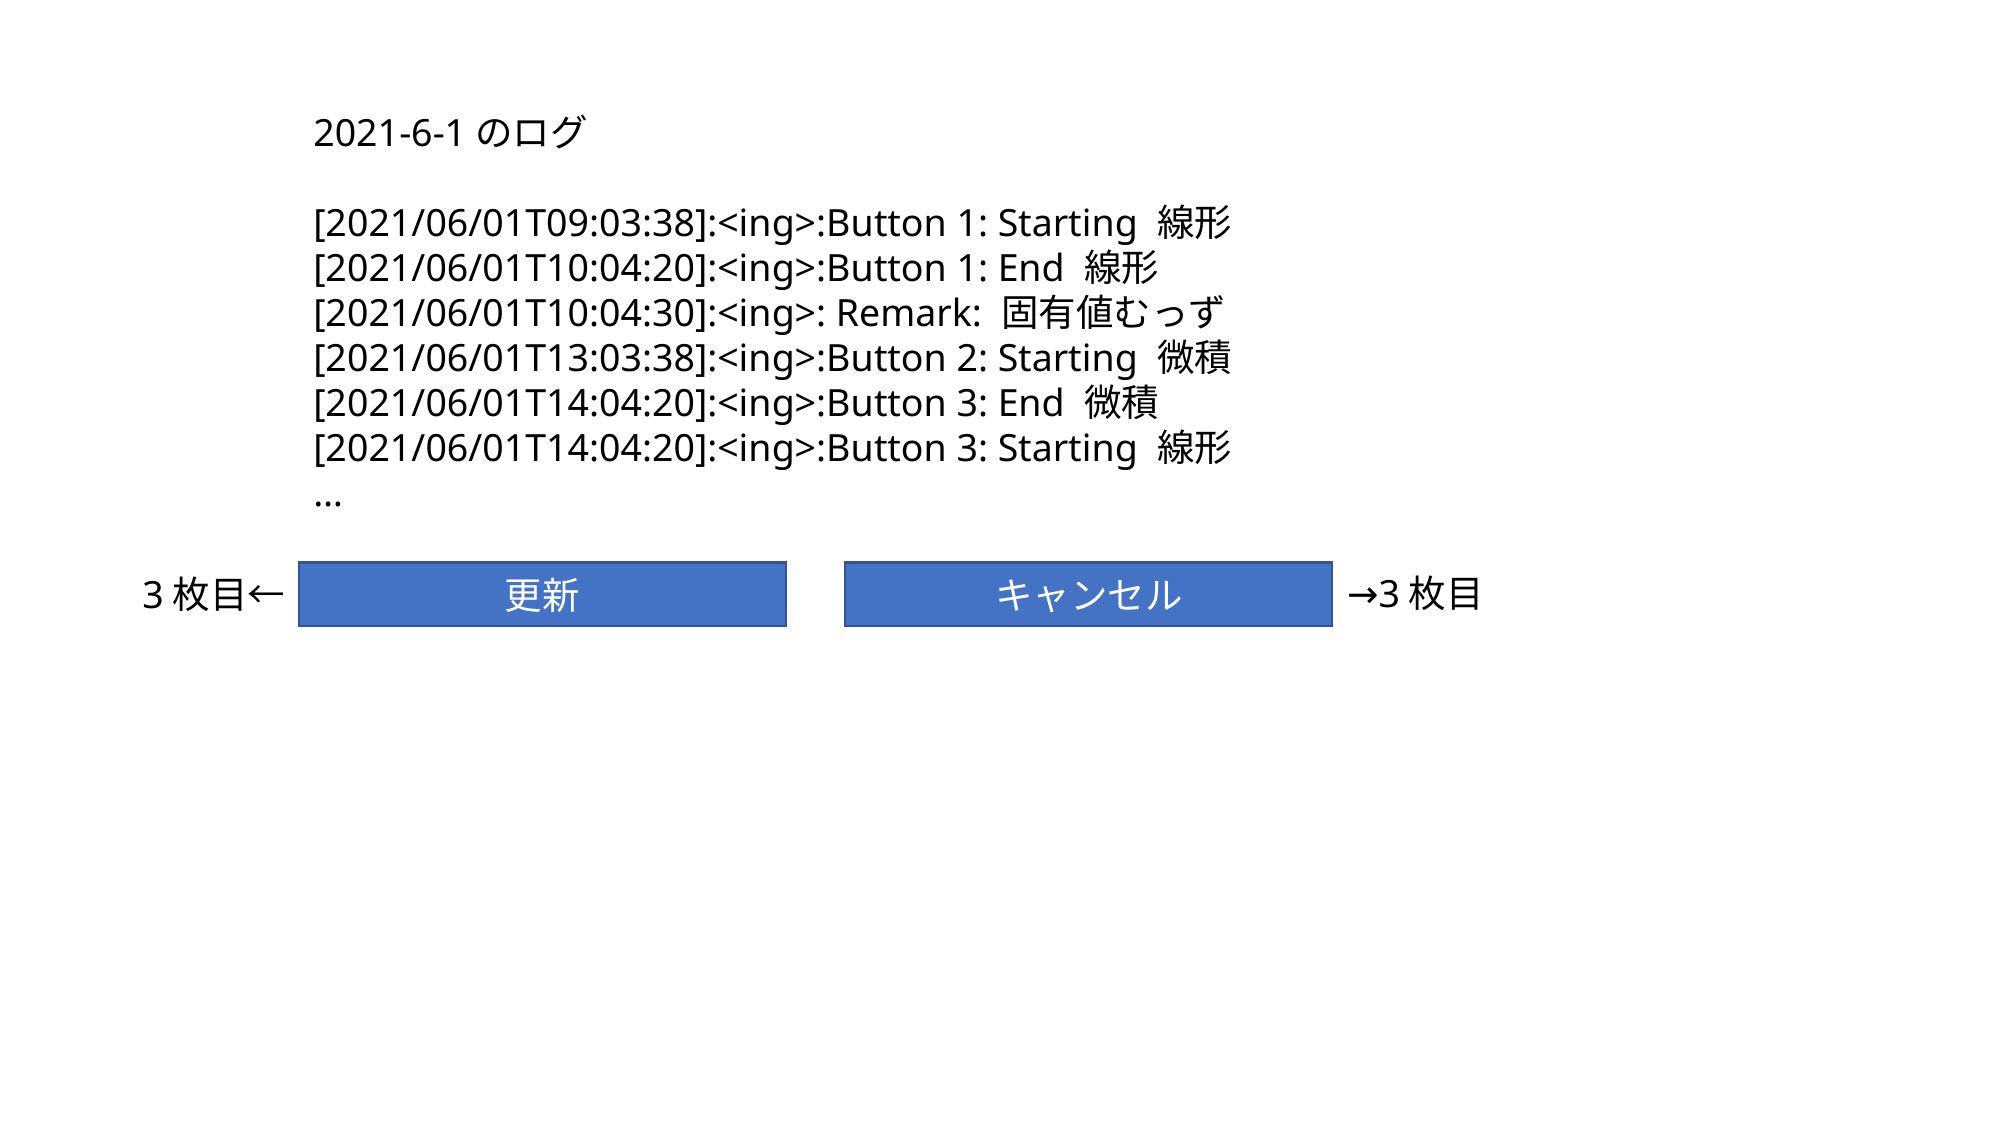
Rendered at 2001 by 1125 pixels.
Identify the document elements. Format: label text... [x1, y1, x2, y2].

text_box →3枚目 [1332, 562, 1616, 623]
text_box キャンセル [844, 561, 1333, 627]
text_box 3枚目← [127, 563, 411, 624]
text_box 2021-6-1のログ [2021/06/01T09:03:38]:<ing>:Button 1: Starting 線形 [2021/06/01T10:04:20]:<ing>:Button 1: End 線形 [2021/06/01T10:04:30]:<ing>: Remark: 固有値むっず [2021/06/01T13:03:38]:<ing>:Button 2: Starting 微積 [2021/06/01T14:04:20]:<ing>:Button 3: End 微積 [2021/06/01T14:04:20]:<ing>:Button 3: Starting 線形 … [298, 101, 1542, 747]
text_box 更新 [298, 561, 787, 627]
